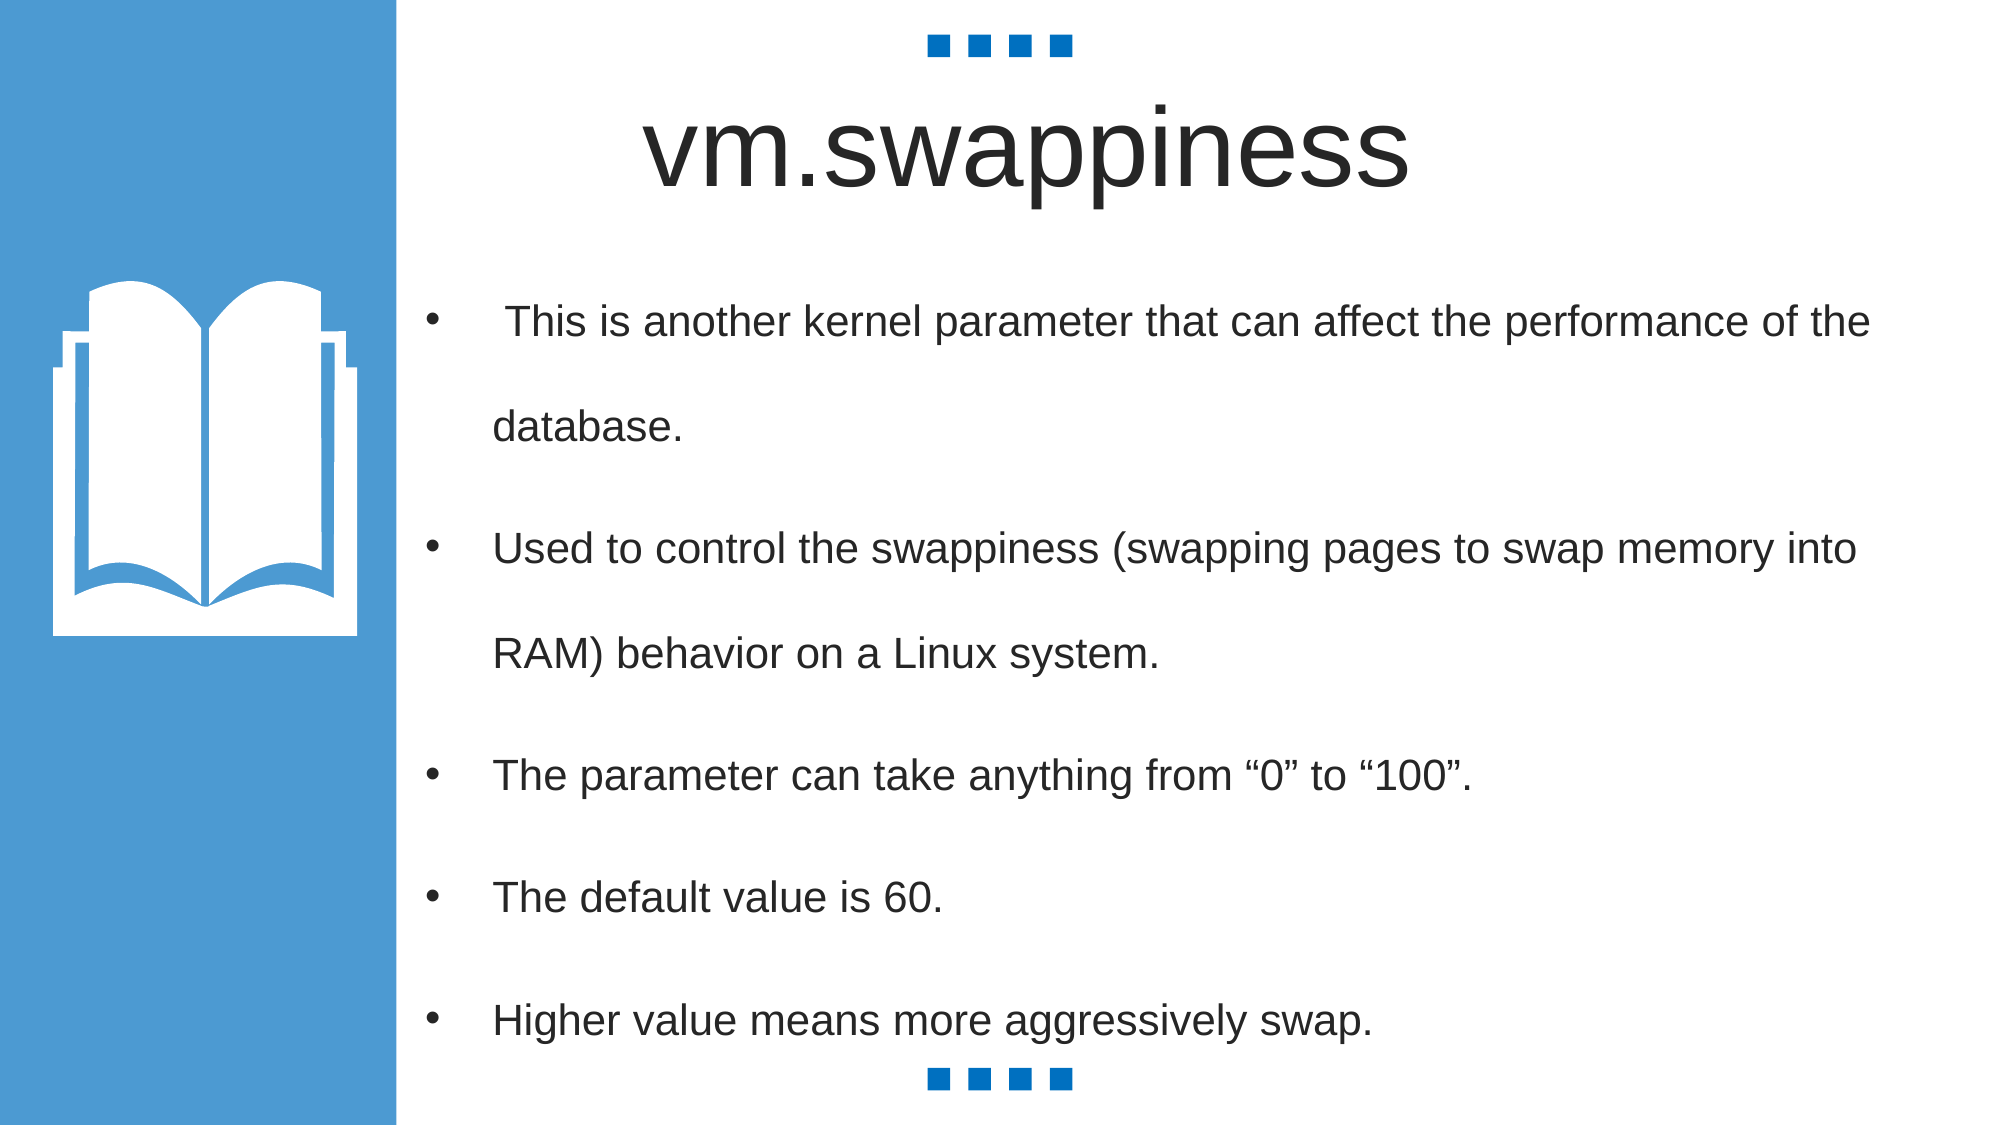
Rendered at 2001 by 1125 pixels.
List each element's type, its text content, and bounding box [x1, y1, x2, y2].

list This is another kernel parameter that can affect the performance of the database. Used to control the swappiness (swapping pages to swap memory into RAM) behavior on a Linux system. The parameter can take anything from “0” to “100”. The default value is 60. Higher value means more aggressively swap. [410, 232, 1950, 1052]
text_box [51, 280, 359, 637]
text_box vm.swappiness [398, 90, 1977, 210]
text_box [0, 0, 398, 1125]
